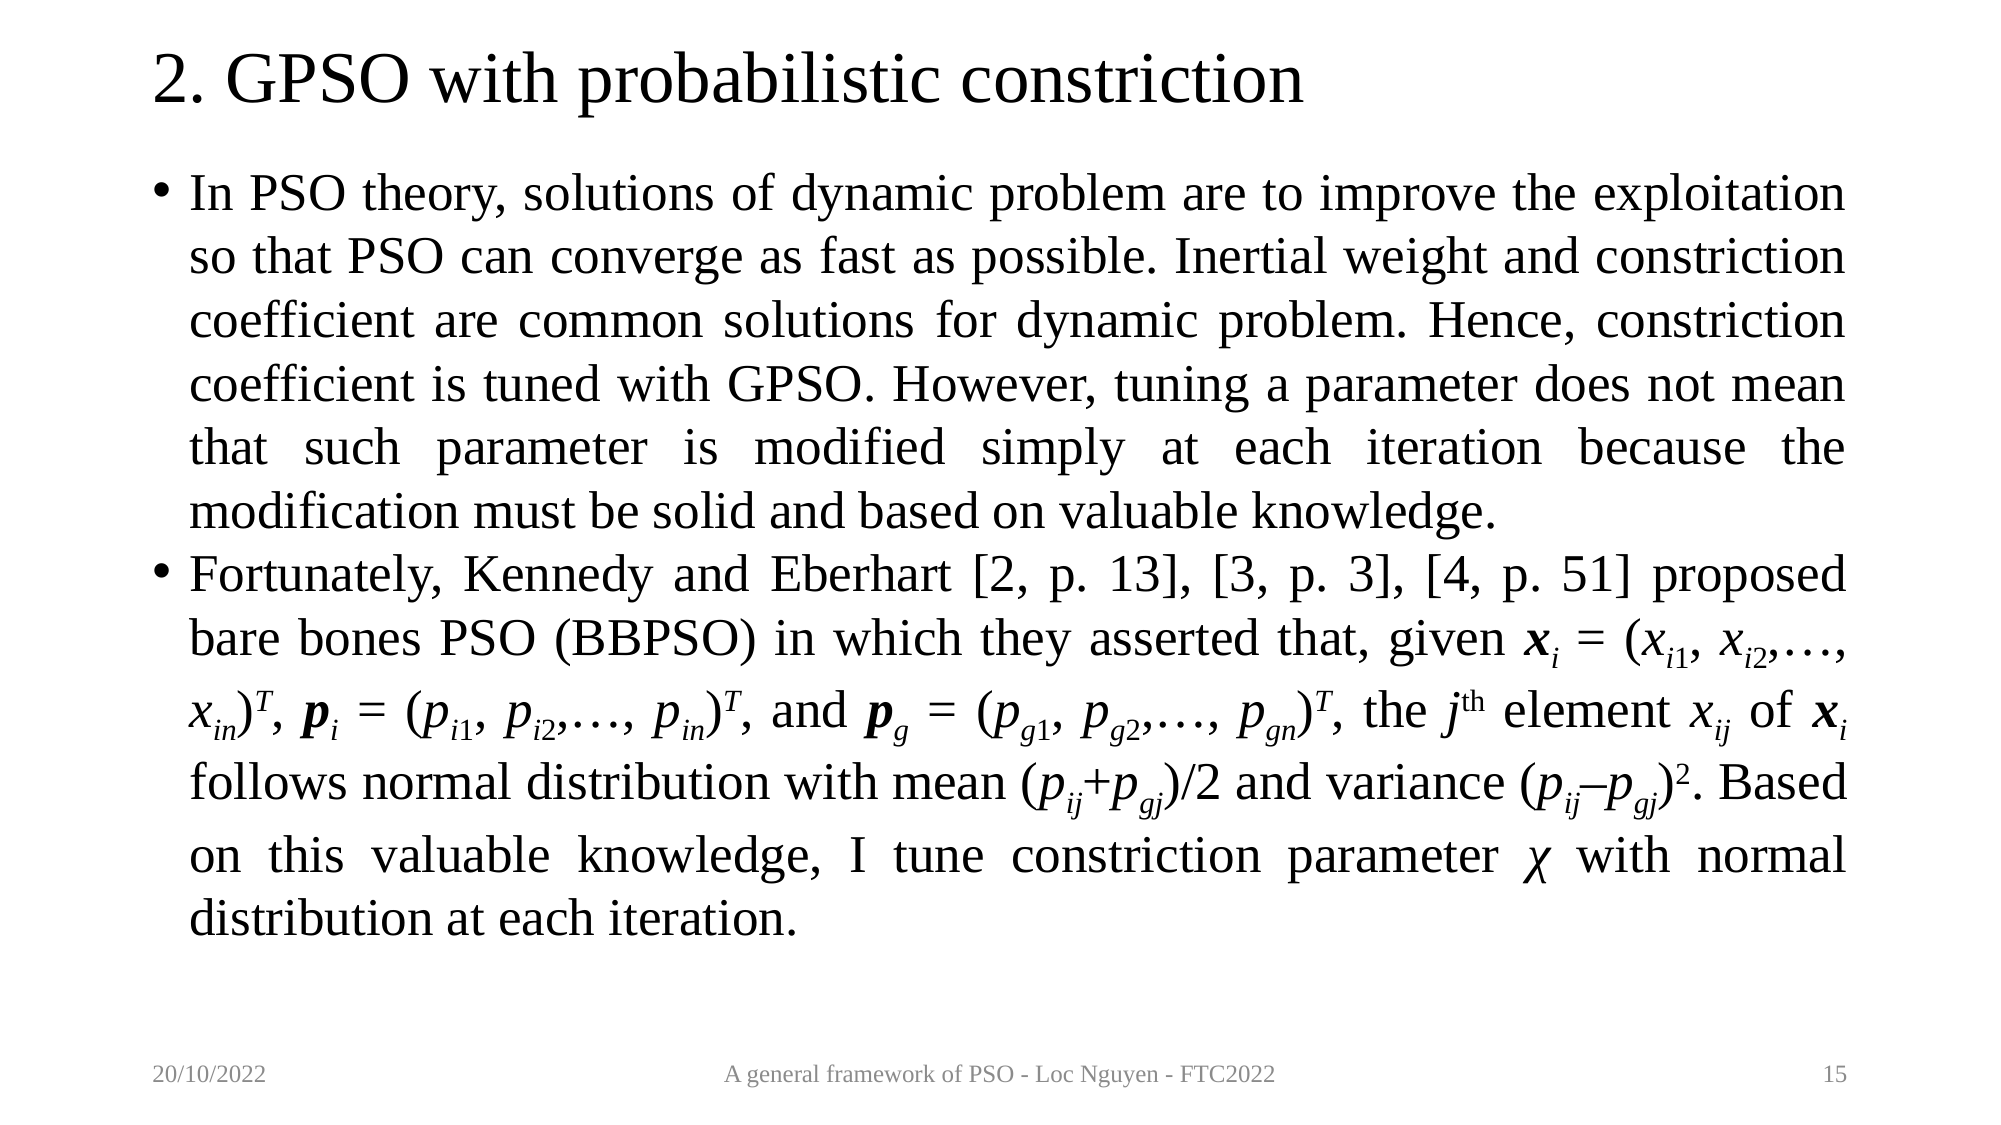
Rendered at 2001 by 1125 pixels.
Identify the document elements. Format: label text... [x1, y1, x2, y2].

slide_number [137, 1042, 588, 1103]
title 2. GPSO with probabilistic constriction [137, 19, 1863, 128]
slide_number 15 [1412, 1042, 1863, 1103]
list In PSO theory, solutions of dynamic problem are to improve the exploitation so that PSO can converge as fast as possible. Inertial weight and constriction coefficient are common solutions for dynamic problem. Hence, constriction coefficient is tuned with GPSO. However, tuning a parameter does not mean that such parameter is modified simply at each iteration because the modification must be solid and based on valuable knowledge. Fortunately, Kennedy and Eberhart [2, p. 13], [3, p. 3], [4, p. 51] proposed bare bones PSO (BBPSO) in which they asserted that, given xi = (xi1, xi2,…, xin)T, pi = (pi1, pi2,…, pin)T, and pg = (pg1, pg2,…, pgn)T, the jth element xij of xi follows normal distribution with mean (pij+pgj)/2 and variance (pij–pgj)2. Based on this valuable knowledge, I tune constriction parameter χ with normal distribution at each iteration. [137, 149, 1863, 1000]
footer A general framework of PSO - Loc Nguyen - FTC2022 [662, 1042, 1338, 1103]
